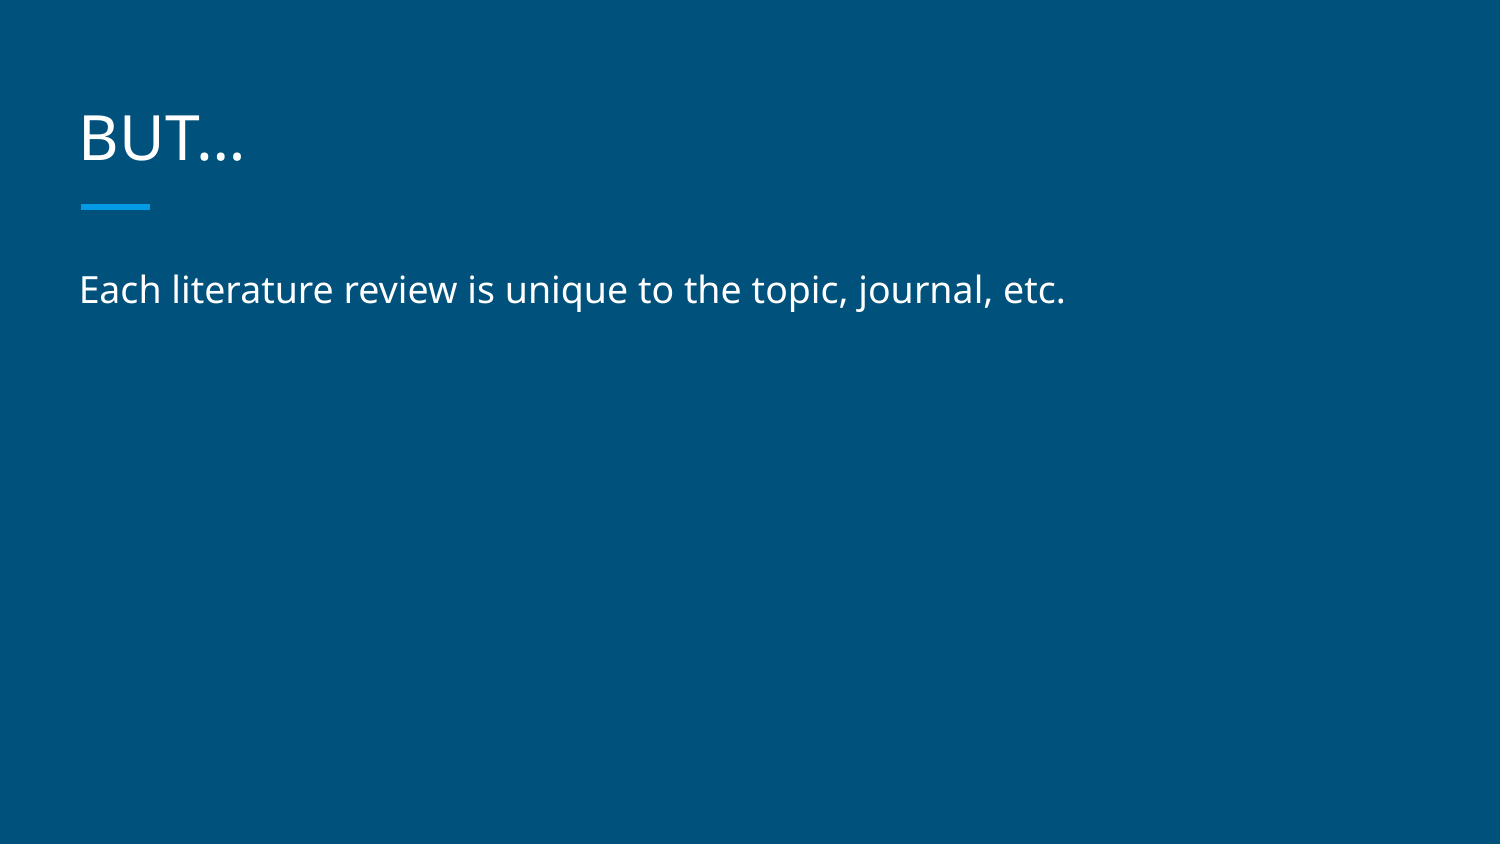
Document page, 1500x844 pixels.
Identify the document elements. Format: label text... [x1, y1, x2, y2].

title BUT… [63, 75, 1437, 188]
list Each literature review is unique to the topic, journal, etc. [63, 244, 1437, 750]
